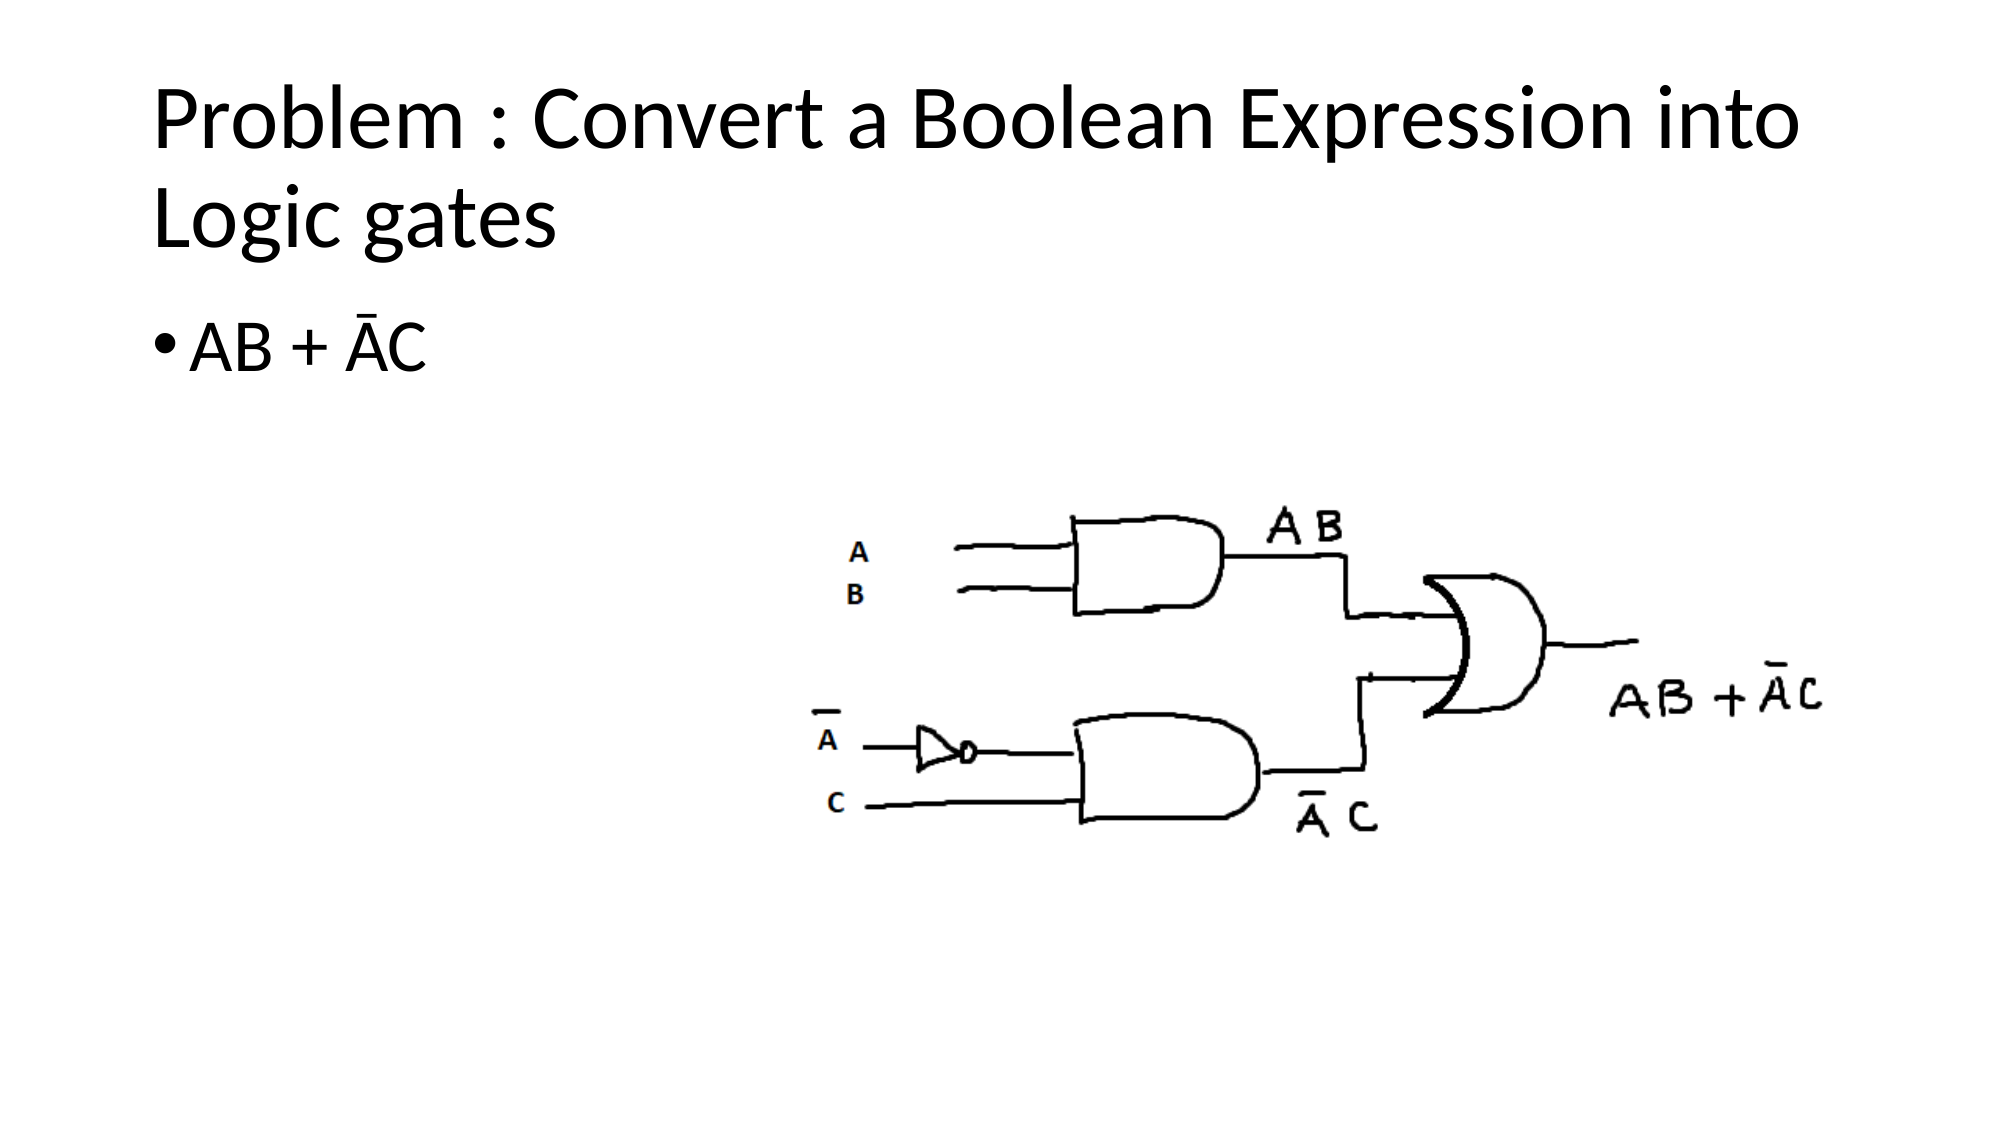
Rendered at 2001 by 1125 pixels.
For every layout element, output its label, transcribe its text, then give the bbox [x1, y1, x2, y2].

list AB + ĀC [137, 299, 1863, 1014]
title Problem : Convert a Boolean Expression into Logic gates [137, 59, 1863, 278]
picture [785, 450, 1863, 916]
